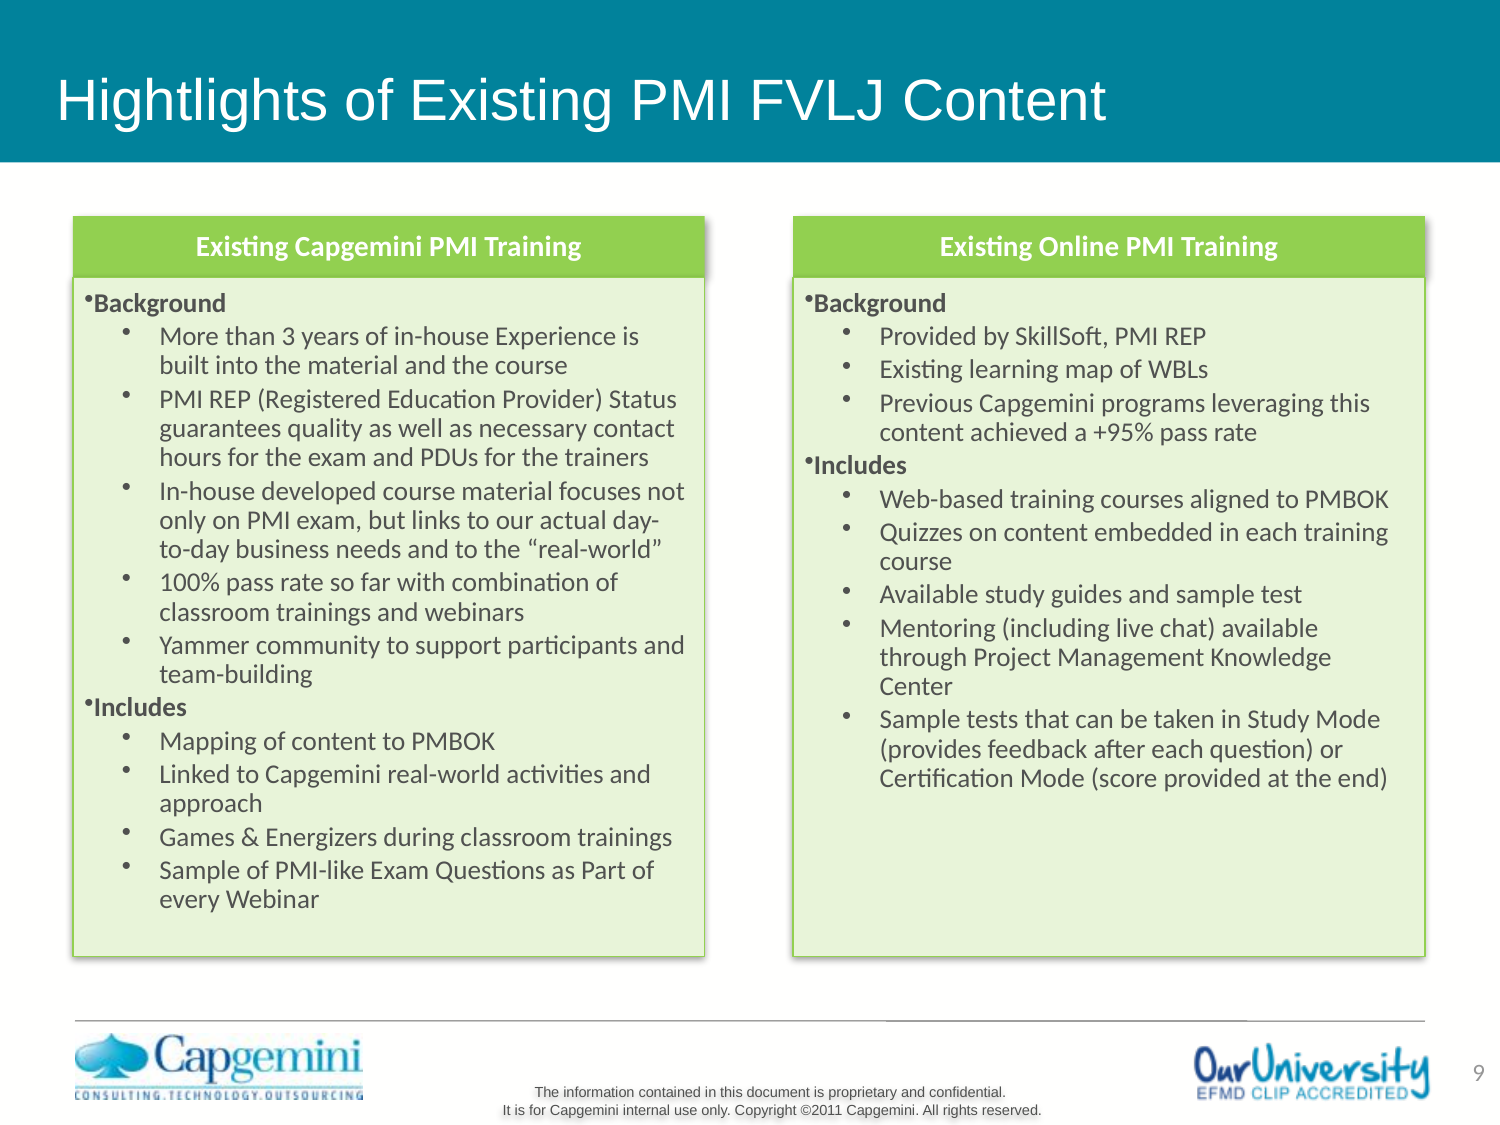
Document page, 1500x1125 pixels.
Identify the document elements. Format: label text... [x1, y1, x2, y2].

title Hightlights of Existing PMI FVLJ Content [40, 21, 1392, 140]
picture [75, 1033, 363, 1100]
picture [1185, 1037, 1438, 1107]
slide_number 9 [1407, 1041, 1500, 1102]
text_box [72, 185, 1426, 988]
